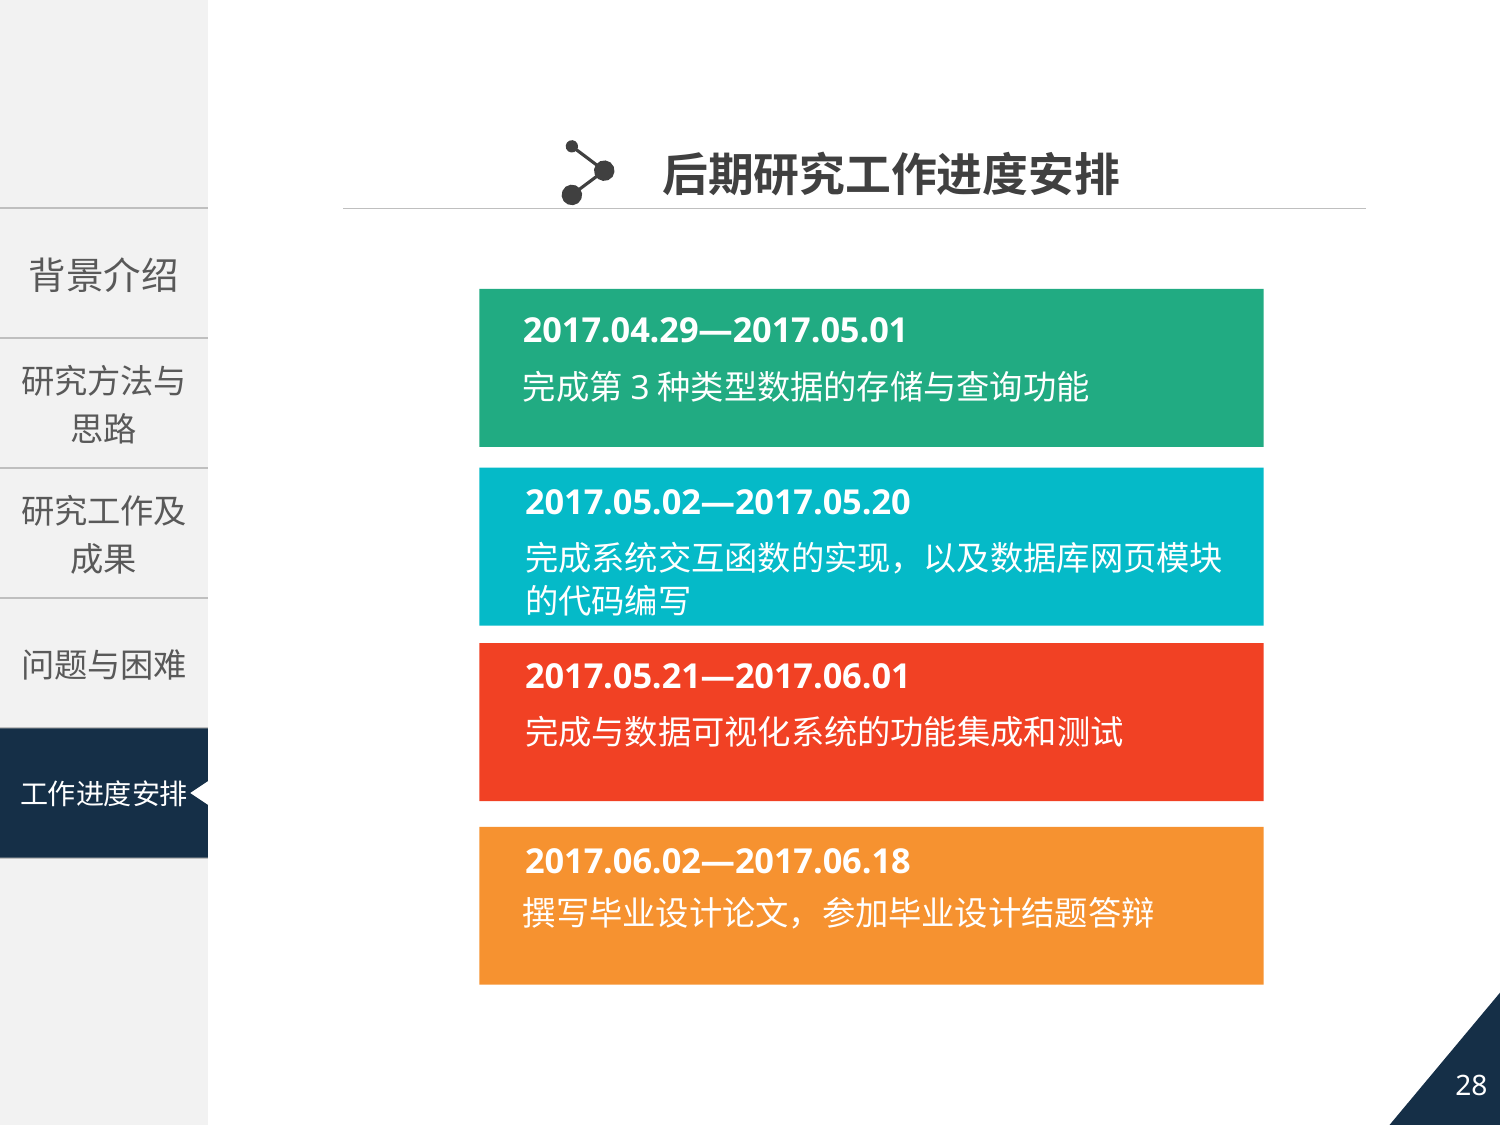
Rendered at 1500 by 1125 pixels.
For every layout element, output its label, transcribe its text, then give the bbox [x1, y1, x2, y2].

text_box 完成与数据可视化系统的功能集成和测试 [513, 701, 1247, 757]
text_box [478, 826, 1265, 986]
text_box 完成第3种类型数据的存储与查询功能 [511, 356, 1247, 412]
text_box 后期研究工作进度安排 [651, 139, 1132, 206]
text_box [478, 467, 1265, 627]
text_box 2017.05.02—2017.05.20 [513, 474, 962, 527]
text_box 2017.04.29—2017.05.01 [511, 303, 962, 356]
text_box [478, 642, 1265, 802]
text_box 撰写毕业设计论文，参加毕业设计结题答辩 [511, 883, 1245, 939]
text_box 完成系统交互函数的实现，以及数据库网页模块的代码编写 [513, 527, 1247, 627]
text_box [571, 146, 605, 195]
text_box 2017.05.21—2017.06.01 [513, 648, 962, 701]
text_box [478, 288, 1265, 448]
text_box 2017.06.02—2017.06.18 [513, 833, 962, 883]
